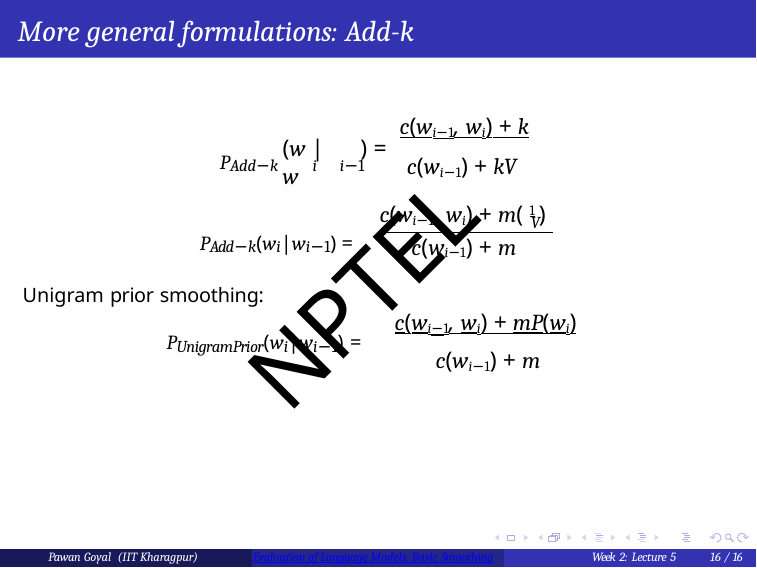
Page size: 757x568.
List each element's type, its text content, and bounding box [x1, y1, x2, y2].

text_box c(wi−1) + m [429, 341, 552, 375]
text_box PAdd−k(wi|wi−1) = Unigram prior smoothing: [16, 216, 379, 307]
text_box NPTEL [235, 141, 523, 429]
text_box PAdd−k i i−1 [213, 135, 366, 179]
title More general formulations: Add-k [15, 9, 718, 108]
text_box c(wi−1, wi) + m( 1 ) [503, 196, 560, 229]
text_box c(wi−1, wi) + k ) = [354, 116, 540, 162]
text_box c(wi−1) + m [470, 228, 530, 261]
text_box c(wi−1) + kV [464, 147, 531, 180]
text_box (w |w [280, 179, 336, 189]
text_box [0, 548, 757, 568]
text_box c(wi−1, wi) + mP(wi) PUnigramPrior(wi|wi−1) = [160, 310, 287, 360]
text_box c(wi−1) + kV [400, 147, 450, 180]
text_box c(wi−1, wi) + mP(wi) PUnigramPrior(wi|wi−1) = [371, 310, 594, 360]
text_box c(wi−1, wi) + m( 1 ) [373, 196, 401, 218]
